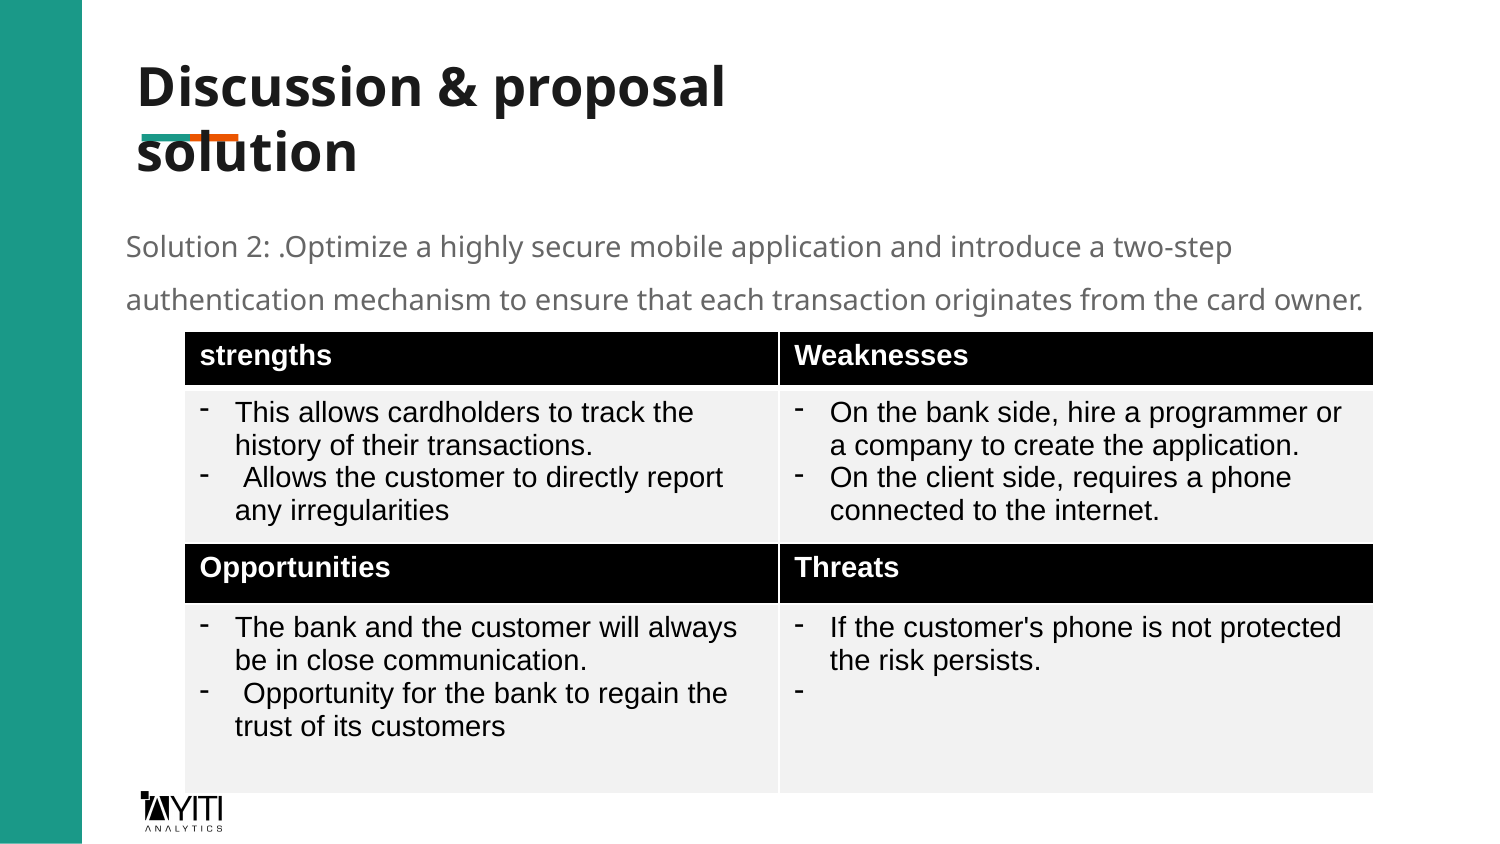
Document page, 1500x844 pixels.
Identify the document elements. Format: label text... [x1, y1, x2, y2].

table_header strengths [185, 332, 778, 385]
table_cell On the bank side, hire a programmer or a company to create the application. On the client side, requires a phone connected to the internet. [780, 391, 1373, 542]
title Discussion & proposal solution [134, 49, 958, 193]
table_header Weaknesses [780, 332, 1373, 385]
picture [140, 791, 222, 832]
table_cell Threats [780, 544, 1373, 603]
table_cell The bank and the customer will always be in close communication. Opportunity for the bank to regain the trust of its customers [185, 605, 778, 793]
list Solution 2: .Optimize a highly secure mobile application and introduce a two-step authentication mechanism to ensure that each transaction originates from the card owner. [125, 208, 1381, 686]
table_cell Opportunities [185, 544, 778, 603]
table_cell If the customer's phone is not protected the risk persists. [780, 605, 1373, 793]
table_cell This allows cardholders to track the history of their transactions. Allows the customer to directly report any irregularities [185, 391, 778, 542]
